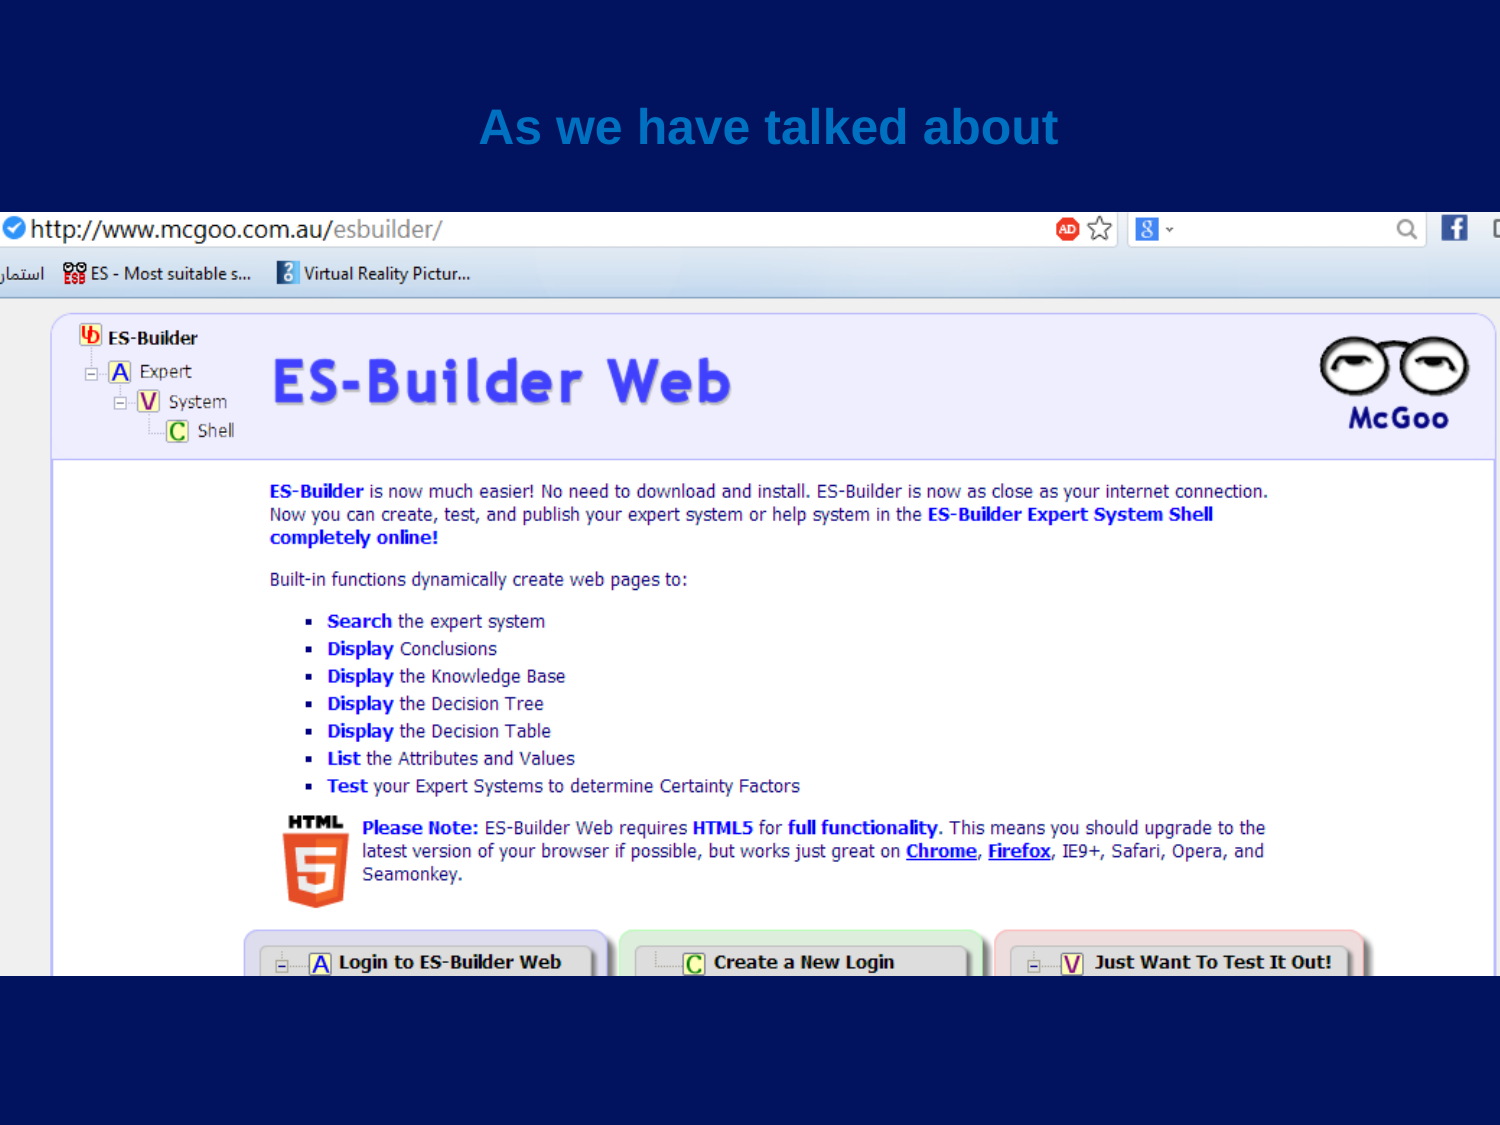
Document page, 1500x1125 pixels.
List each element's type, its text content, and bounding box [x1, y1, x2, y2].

text_box As we have talked about [312, 87, 1225, 163]
picture [0, 212, 1500, 976]
